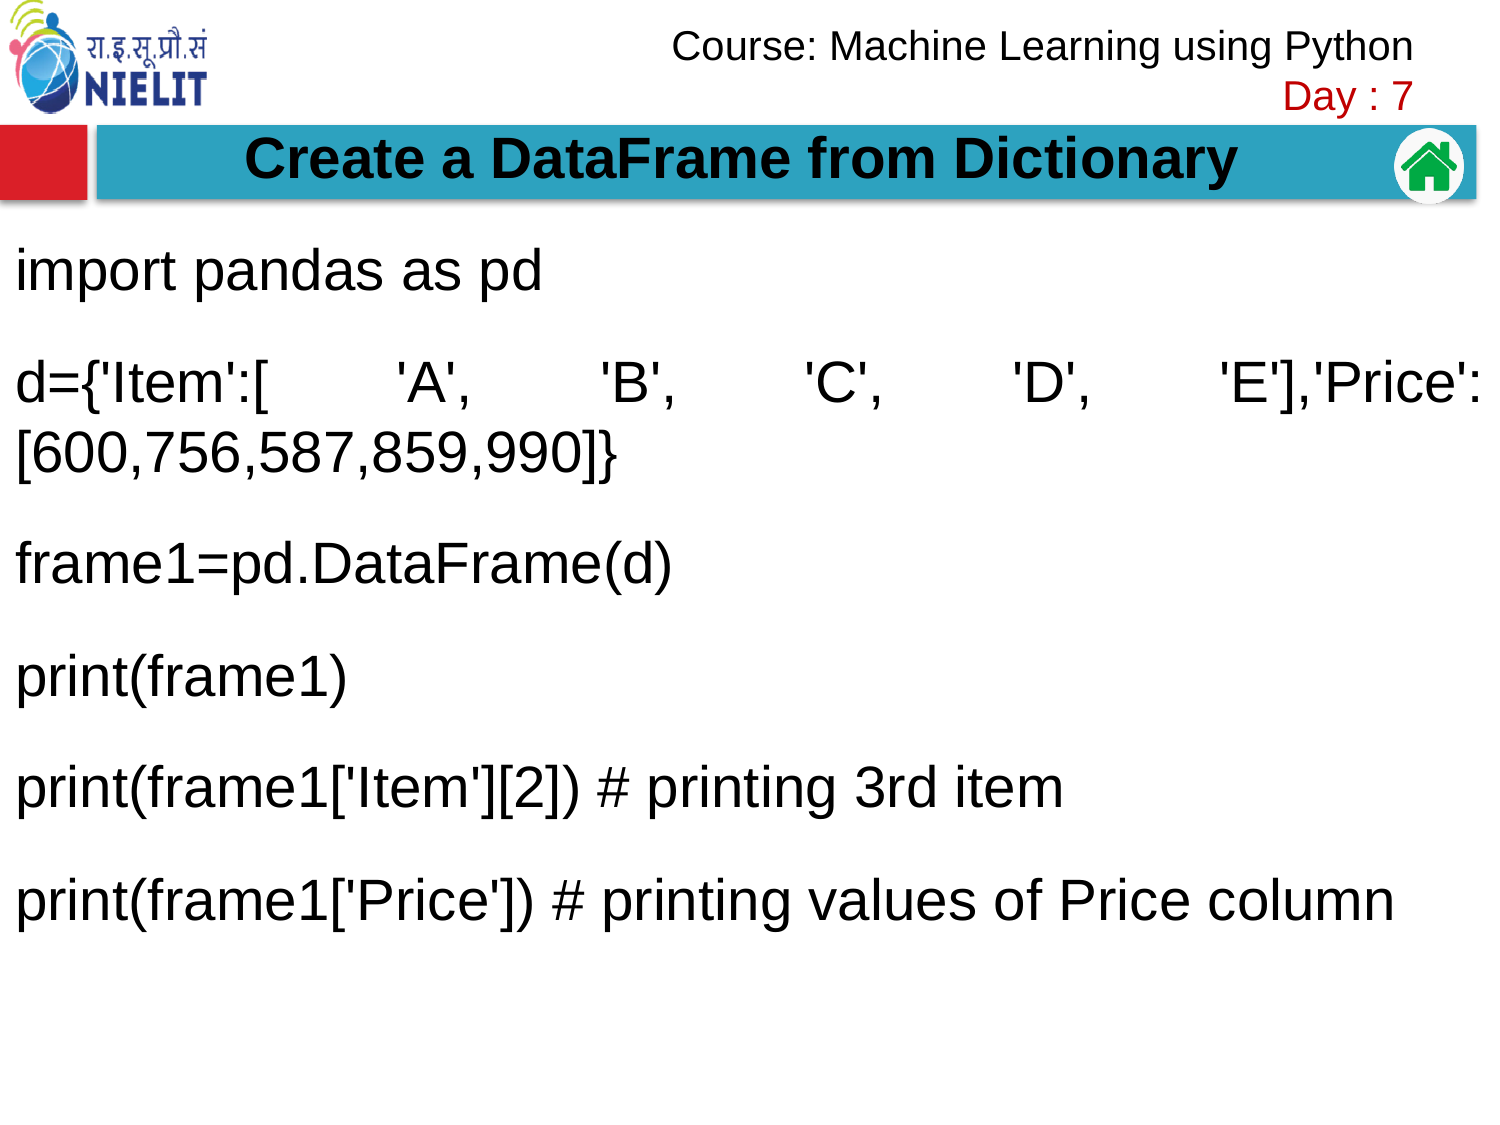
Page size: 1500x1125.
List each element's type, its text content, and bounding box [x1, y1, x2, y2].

picture [9, 0, 207, 112]
subtitle Create a DataFrame from Dictionary import pandas as pd d={'Item':[ 'A', 'B', 'C', 'D', 'E'],'Price':[600,756,587,859,990]} frame1=pd.DataFrame(d) print(frame1) print(frame1['Item'][2]) # printing 3rd item print(frame1['Price']) # printing values of Price column [0, 112, 1500, 1125]
